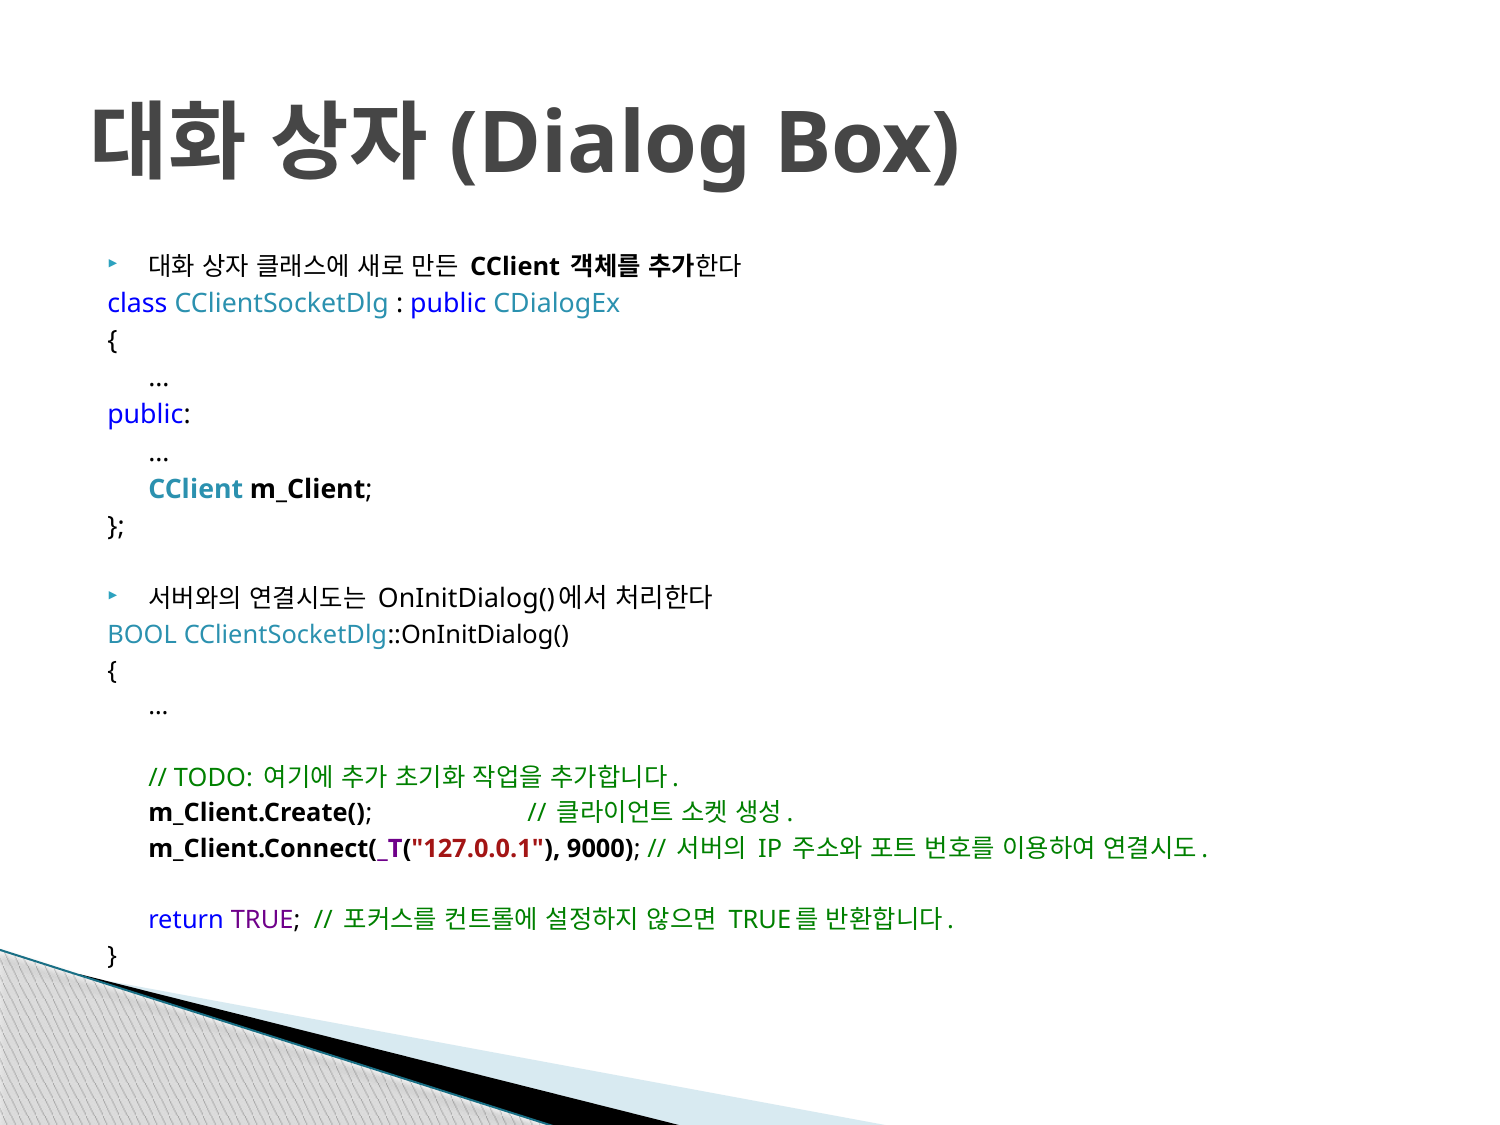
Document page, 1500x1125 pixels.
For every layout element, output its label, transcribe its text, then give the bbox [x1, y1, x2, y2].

list 대화 상자 클래스에 새로 만든 CClient 객체를 추가한다 class CClientSocketDlg : public CDialogEx { … public: … CClient m_Client; }; 서버와의 연결시도는 OnInitDialog()에서 처리한다 BOOL CClientSocketDlg::OnInitDialog() { … // TODO: 여기에 추가 초기화 작업을 추가합니다. m_Client.Create(); // 클라이언트 소켓 생성. m_Client.Connect(_T("127.0.0.1"), 9000); // 서버의 IP 주소와 포트 번호를 이용하여 연결시도. return TRUE; // 포커스를 컨트롤에 설정하지 않으면 TRUE를 반환합니다. } [75, 243, 1425, 986]
title 대화 상자(Dialog Box) [75, 45, 1425, 233]
